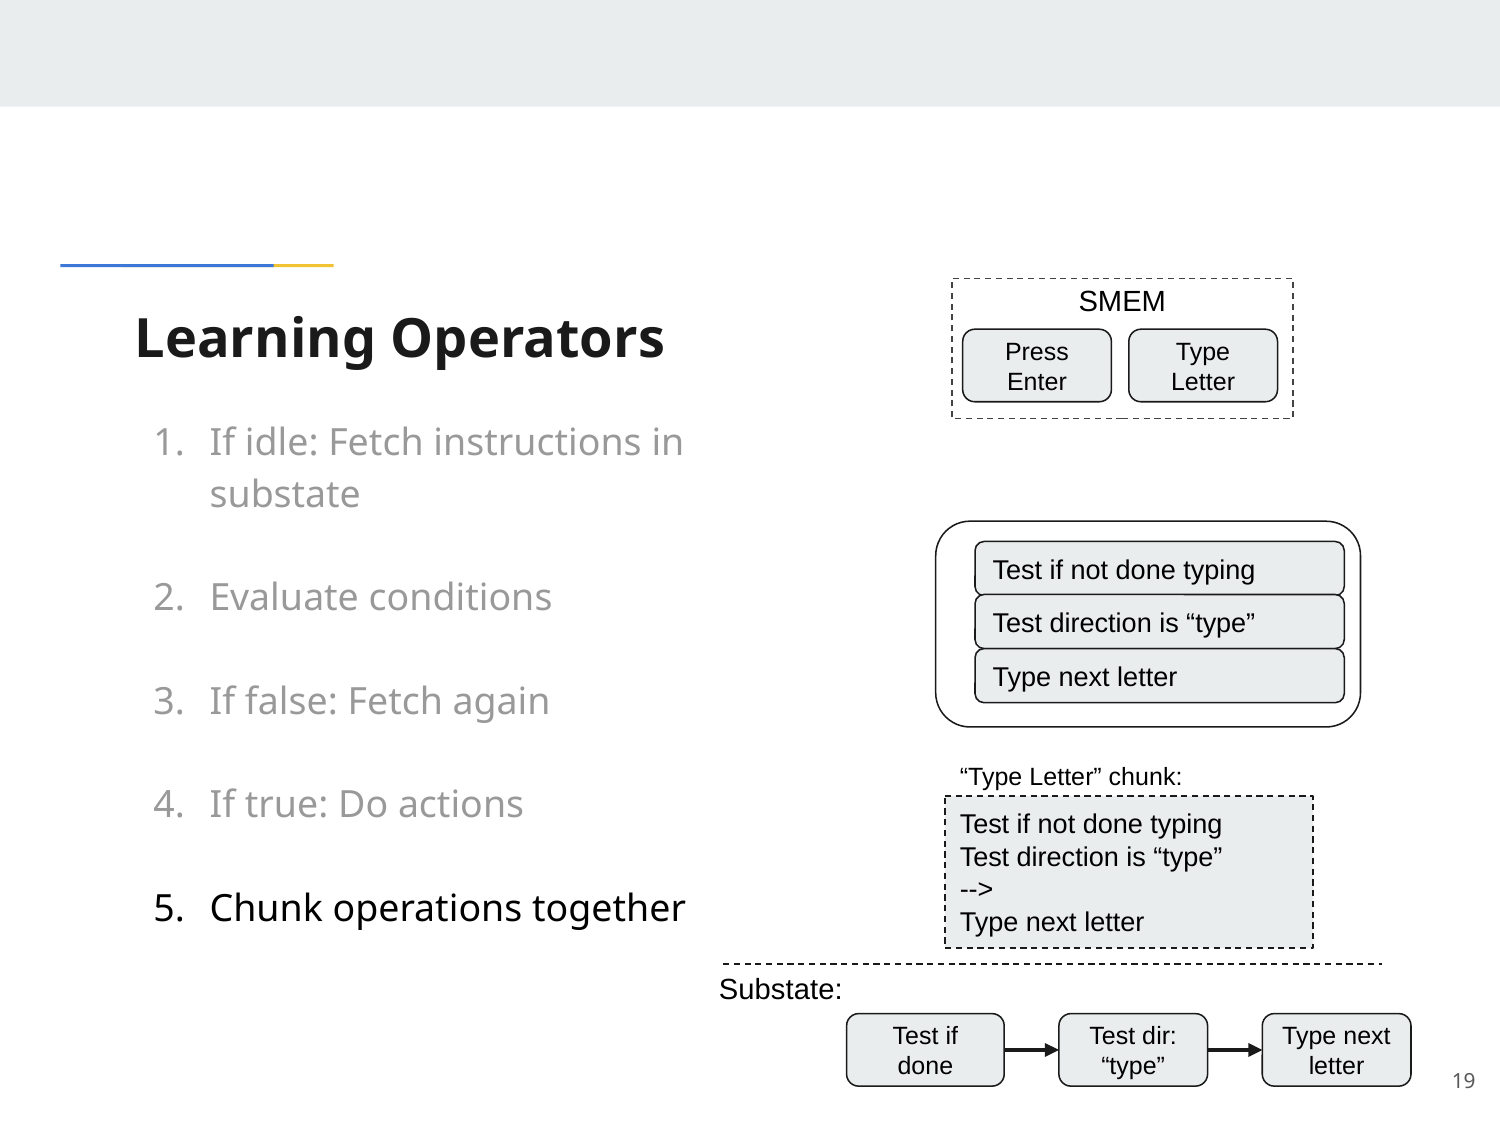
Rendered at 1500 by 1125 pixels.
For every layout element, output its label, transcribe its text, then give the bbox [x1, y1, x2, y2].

title Learning Operators [119, 288, 885, 406]
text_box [935, 520, 1361, 728]
slide_number ‹#› [1400, 1038, 1491, 1125]
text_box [951, 266, 1294, 420]
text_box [944, 755, 1314, 948]
text_box If idle: Fetch instructions in substate Evaluate conditions If false: Fetch again If true: Do actions Chunk operations together [119, 396, 835, 908]
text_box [703, 954, 1412, 1087]
